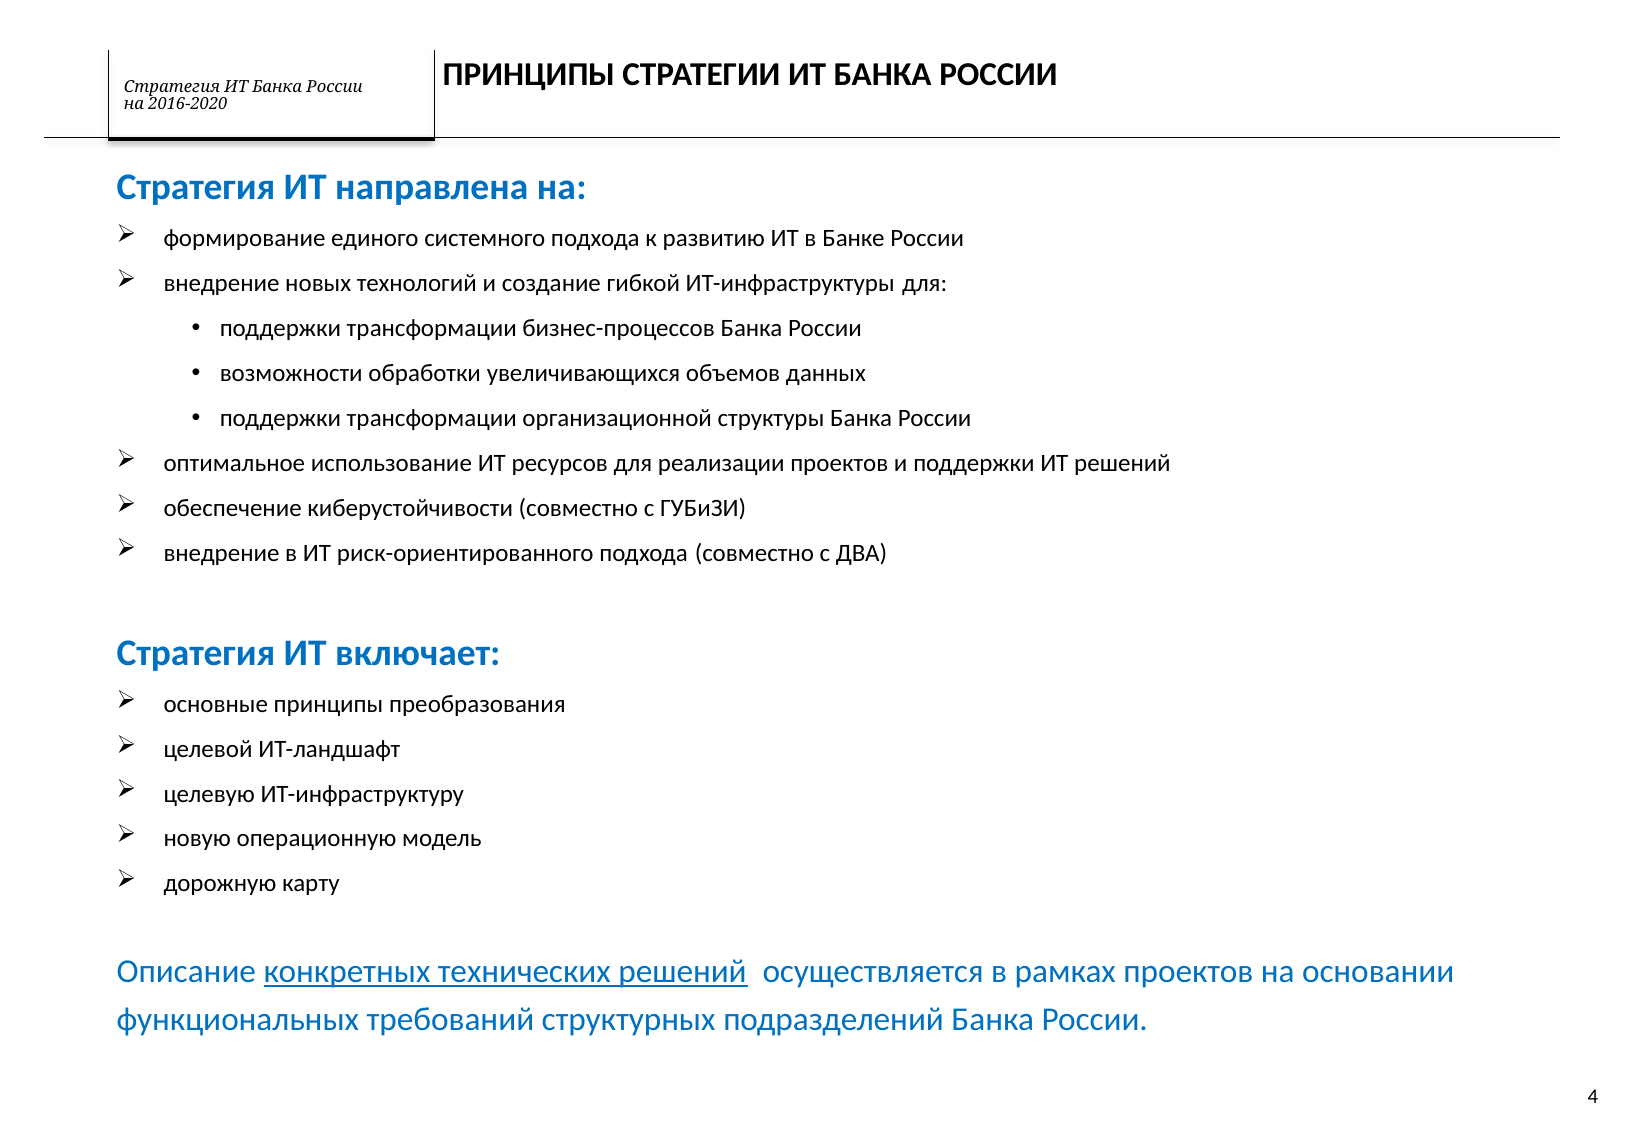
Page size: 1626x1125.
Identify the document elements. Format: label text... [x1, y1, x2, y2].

title Принципы Стратегии ИТ Банка России [428, 57, 1309, 118]
text_box Стратегия ИТ направлена на: формирование единого системного подхода к развитию ИТ в Банке России внедрение новых технологий и создание гибкой ИТ-инфраструктуры для: поддержки трансформации бизнес-процессов Банка России возможности обработки увеличивающихся объемов данных поддержки трансформации организационной структуры Банка России оптимальное использование ИТ ресурсов для реализации проектов и поддержки ИТ решений обеспечение киберустойчивости (совместно с ГУБиЗИ) внедрение в ИТ риск-ориентированного подхода (совместно с ДВА) Стратегия ИТ включает: основные принципы преобразования целевой ИТ-ландшафт целевую ИТ-инфраструктуру новую операционную модель дорожную карту Описание конкретных технических решений осуществляется в рамках проектов на основании функциональных требований структурных подразделений Банка России. [101, 145, 1578, 1045]
slide_number 4 [1561, 1065, 1625, 1125]
